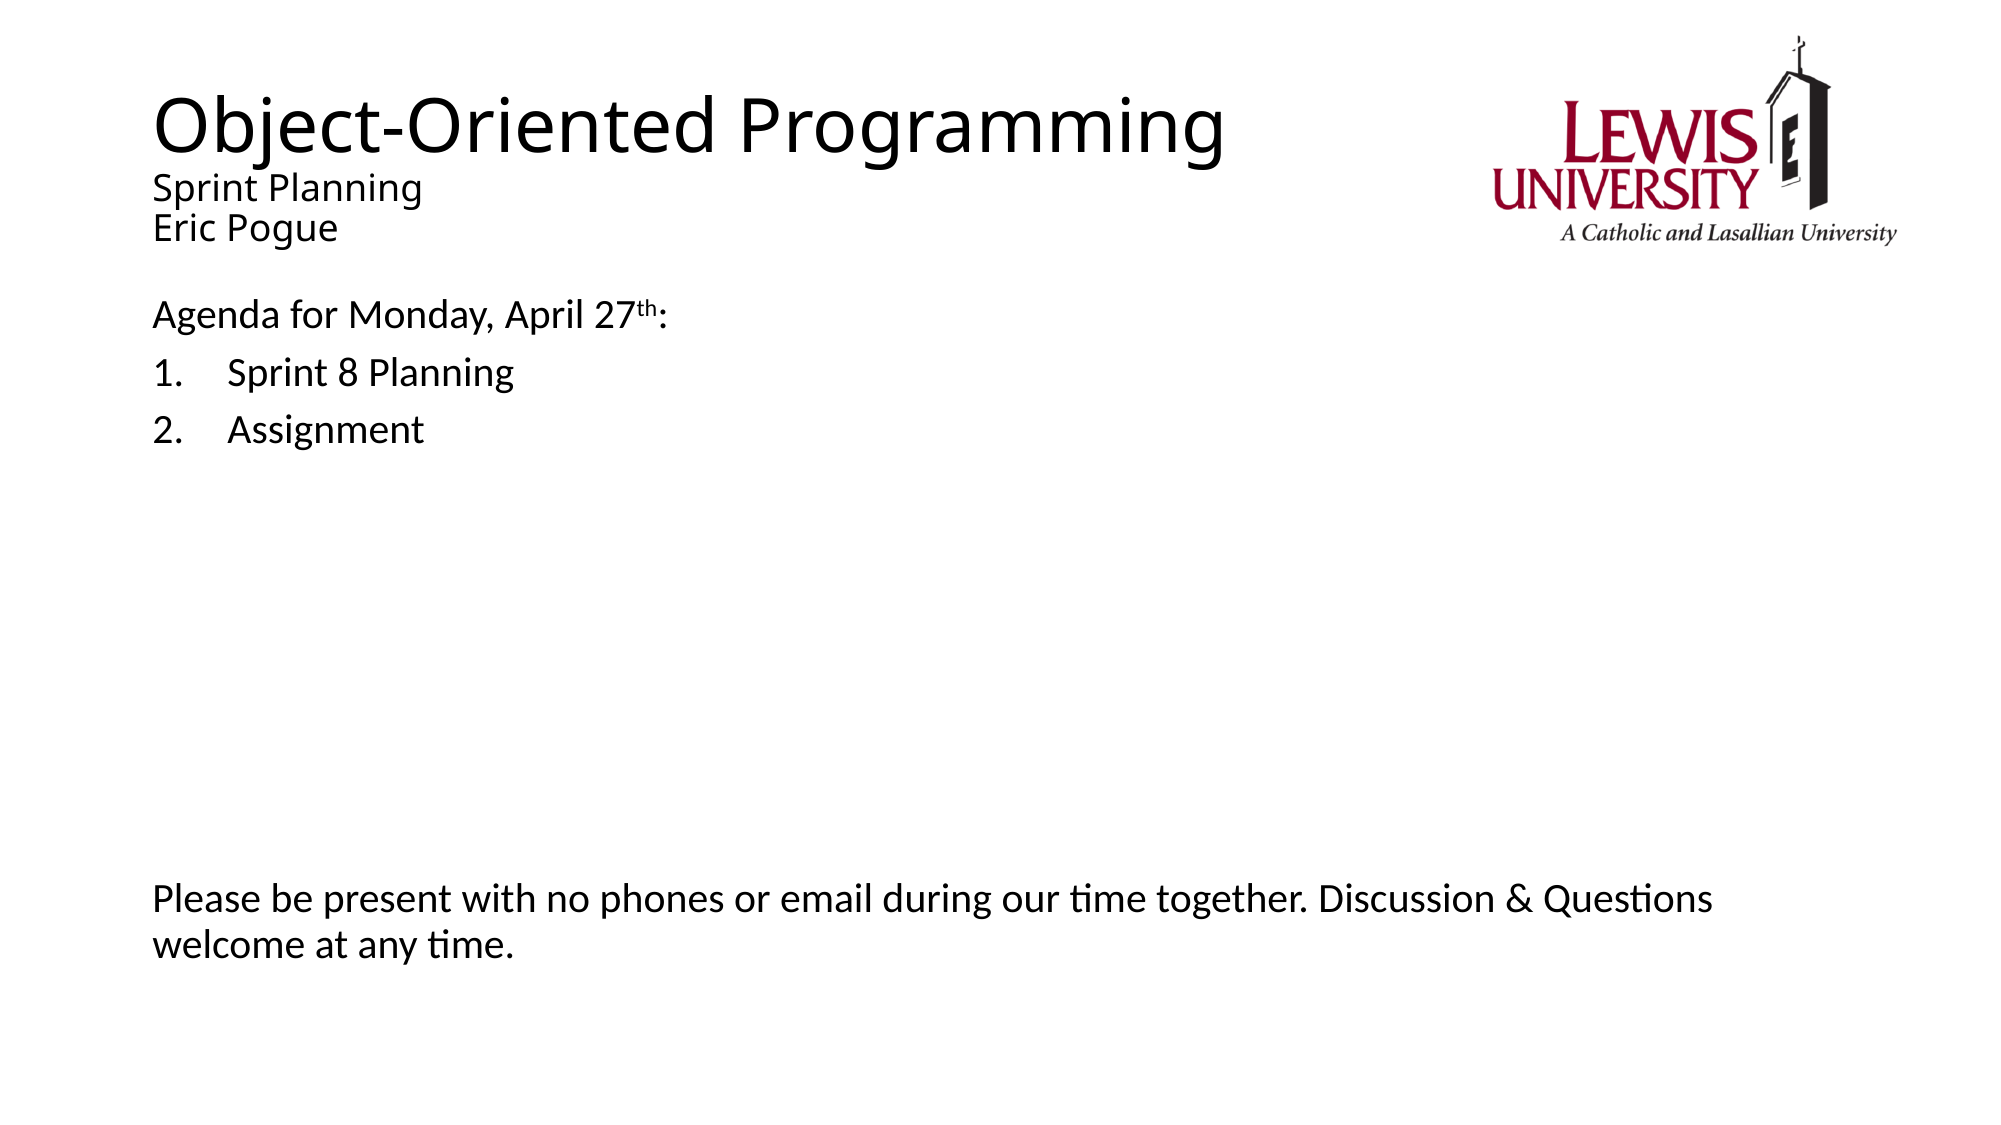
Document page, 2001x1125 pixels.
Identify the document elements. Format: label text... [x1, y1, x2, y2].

title Object-Oriented Programming Sprint Planning Eric Pogue [137, 59, 1330, 278]
picture [1466, 25, 1903, 250]
list Agenda for Monday, April 27th: Sprint 8 Planning Assignment Please be present with no phones or email during our time together. Discussion & Questions welcome at any time. [137, 285, 1863, 1014]
